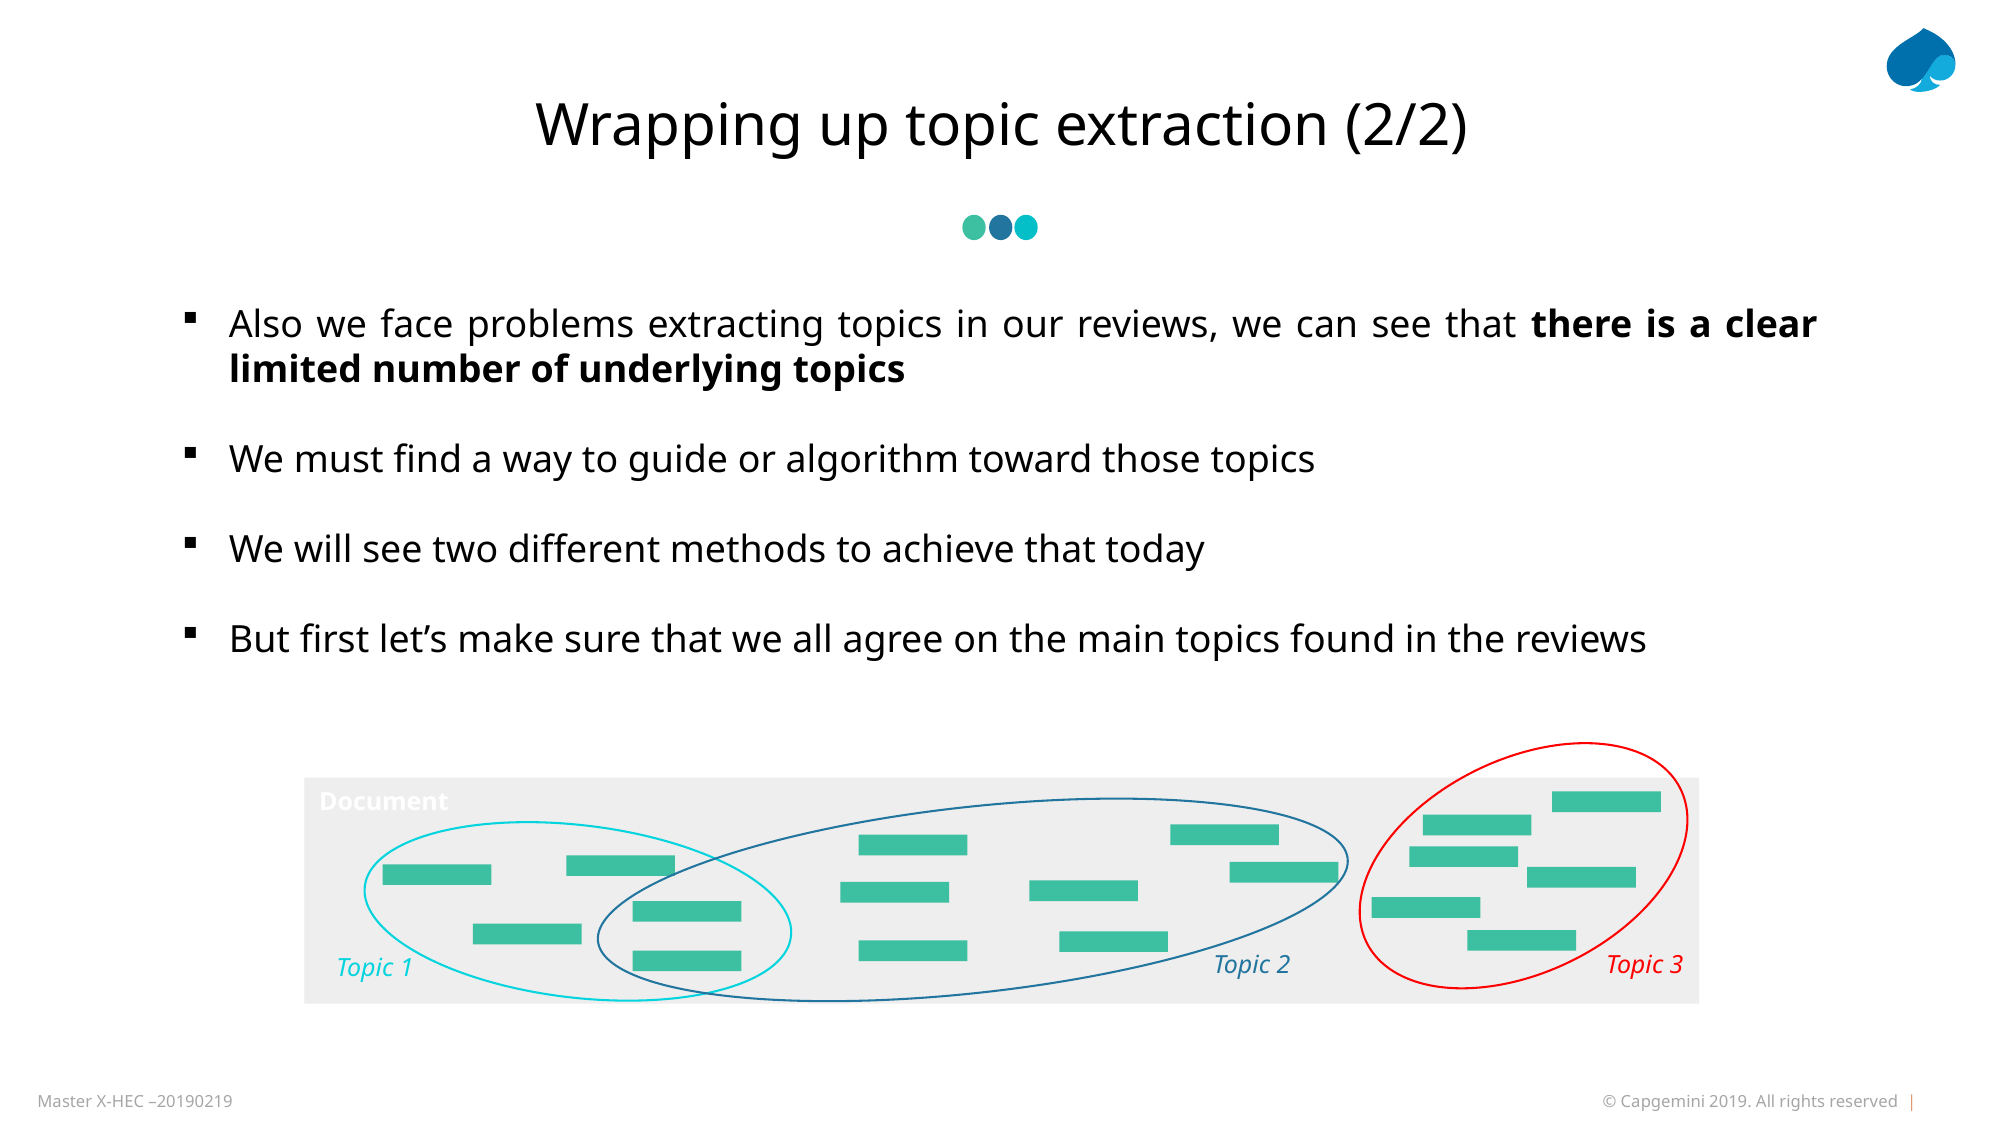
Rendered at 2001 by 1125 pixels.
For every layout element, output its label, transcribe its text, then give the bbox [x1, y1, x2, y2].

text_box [595, 806, 1350, 993]
title Wrapping up topic extraction (2/2) [66, 40, 1937, 213]
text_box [1348, 759, 1699, 987]
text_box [304, 777, 1700, 1004]
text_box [320, 825, 793, 998]
text_box Also we face problems extracting topics in our reviews, we can see that there is a clear limited number of underlying topics We must find a way to guide or algorithm toward those topics We will see two different methods to achieve that today But first let’s make sure that we all agree on the main topics found in the reviews [167, 292, 1833, 802]
